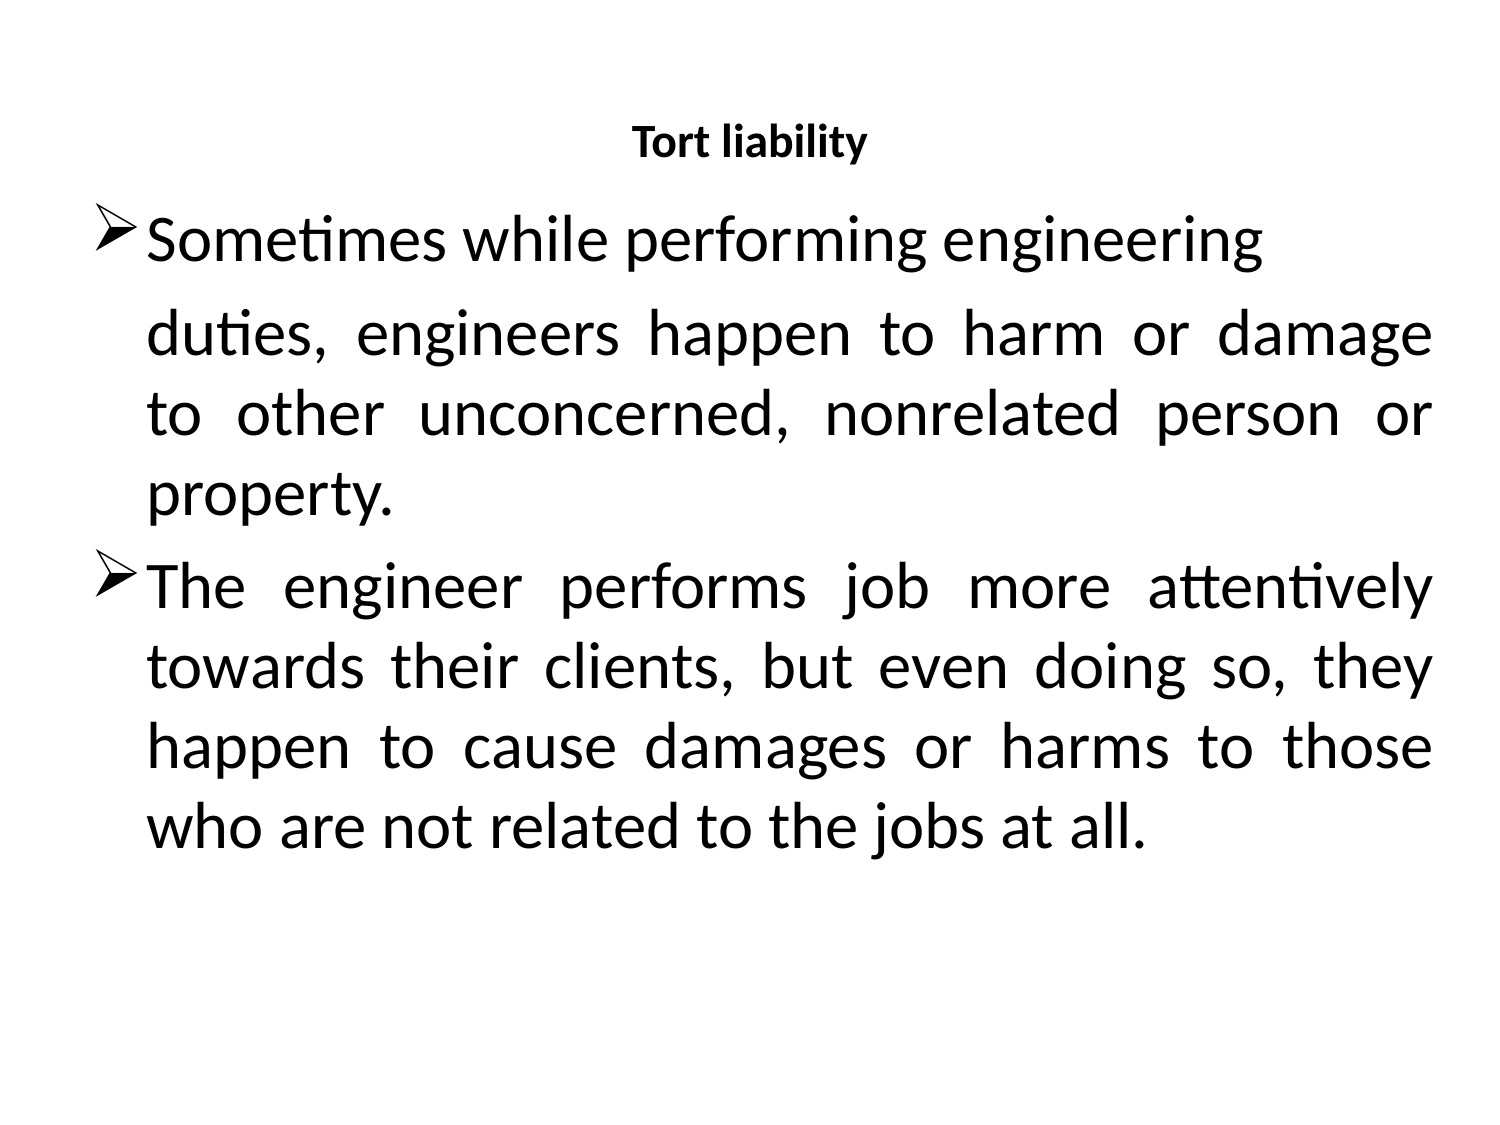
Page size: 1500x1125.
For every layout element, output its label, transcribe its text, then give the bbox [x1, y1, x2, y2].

title Tort liability [75, 45, 1425, 187]
list Sometimes while performing engineering duties, engineers happen to harm or damage to other unconcerned, nonrelated person or property. The engineer performs job more attentively towards their clients, but even doing so, they happen to cause damages or harms to those who are not related to the jobs at all. [75, 187, 1450, 1005]
